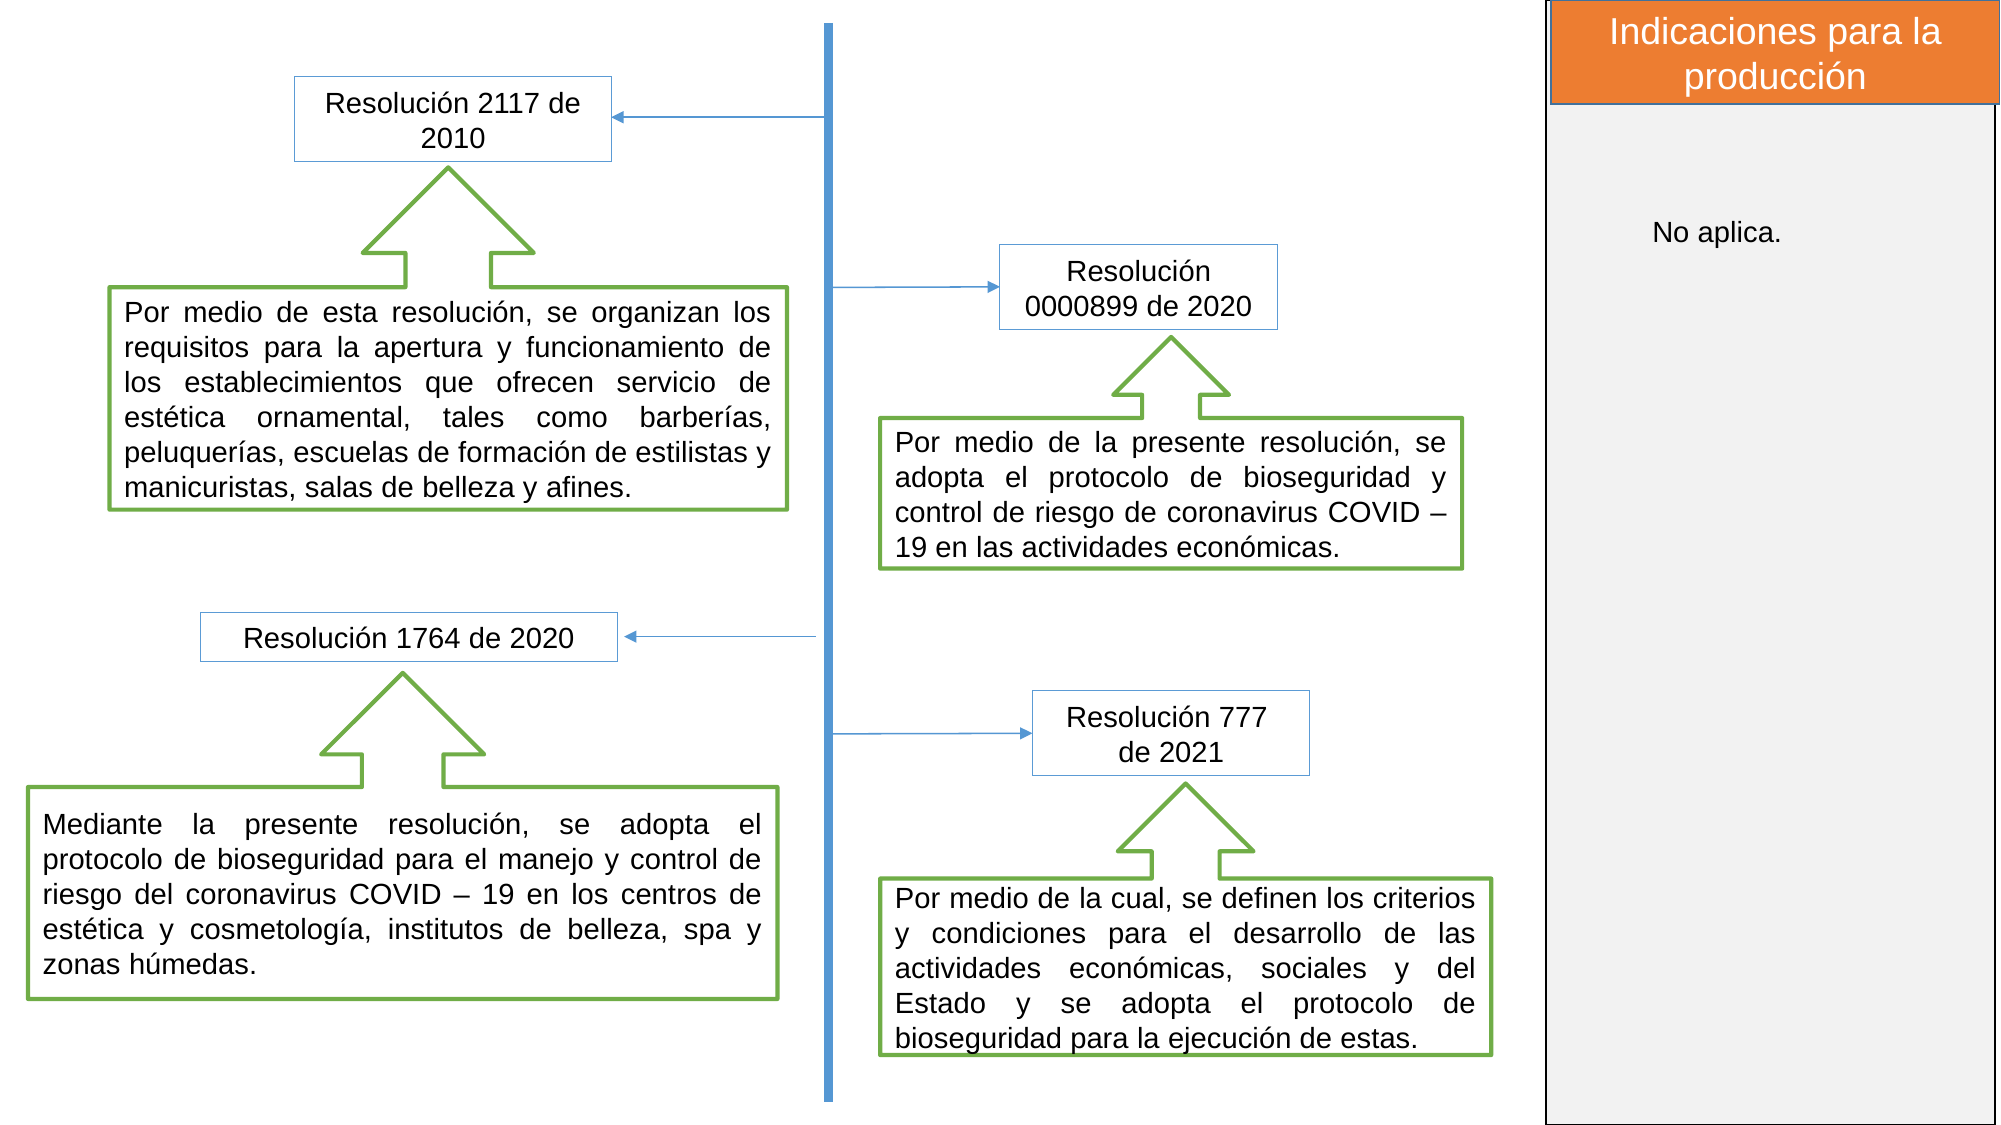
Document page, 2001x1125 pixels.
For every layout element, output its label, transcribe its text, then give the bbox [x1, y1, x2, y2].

text_box Por medio de la presente resolución, se adopta el protocolo de bioseguridad y control de riesgo de coronavirus COVID – 19 en las actividades económicas. [878, 334, 1465, 571]
text_box Por medio de esta resolución, se organizan los requisitos para la apertura y funcionamiento de los establecimientos que ofrecen servicio de estética ornamental, tales como barberías, peluquerías, escuelas de formación de estilistas y manicuristas, salas de belleza y afines. [107, 165, 790, 512]
text_box [1545, 0, 1995, 1125]
text_box Resolución 0000899 de 2020 [999, 244, 1278, 330]
text_box Por medio de la cual, se definen los criterios y condiciones para el desarrollo de las actividades económicas, sociales y del Estado y se adopta el protocolo de bioseguridad para la ejecución de estas. [878, 781, 1494, 1058]
text_box Resolución 2117 de 2010 [294, 76, 612, 162]
text_box Indicaciones para la producción [1550, 0, 2000, 105]
text_box Resolución 1764 de 2020 [200, 612, 618, 662]
text_box No aplica. [1637, 206, 2000, 278]
text_box Resolución 777 de 2021 [1032, 690, 1310, 776]
text_box Mediante la presente resolución, se adopta el protocolo de bioseguridad para el manejo y control de riesgo del coronavirus COVID – 19 en los centros de estética y cosmetología, institutos de belleza, spa y zonas húmedas. [25, 670, 780, 1002]
